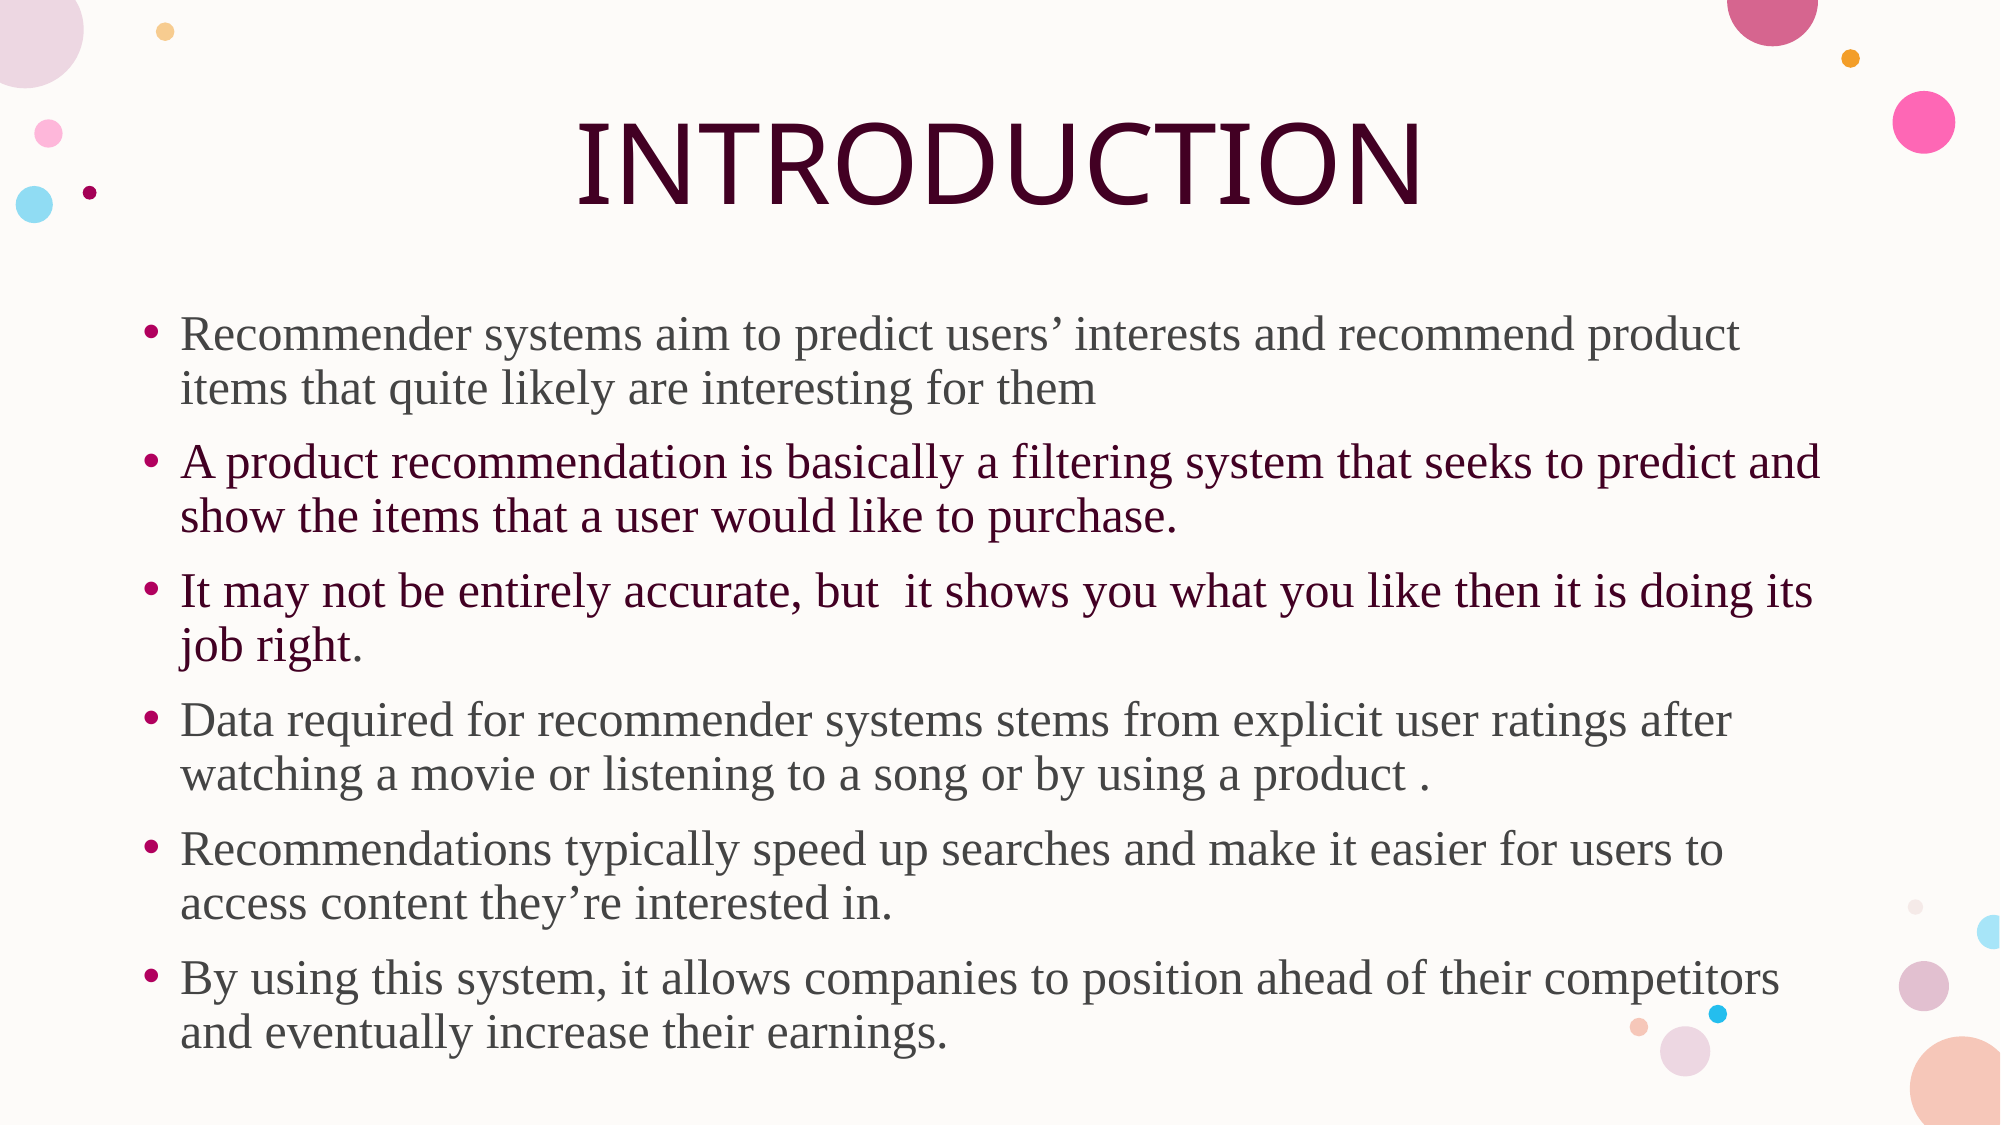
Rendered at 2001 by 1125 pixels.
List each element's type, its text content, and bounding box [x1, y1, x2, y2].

title INTRODUCTION [127, 59, 1877, 278]
list Recommender systems aim to predict users’ interests and recommend product items that quite likely are interesting for them A product recommendation is basically a filtering system that seeks to predict and show the items that a user would like to purchase. It may not be entirely accurate, but it shows you what you like then it is doing its job right. Data required for recommender systems stems from explicit user ratings after watching a movie or listening to a song or by using a product . Recommendations typically speed up searches and make it easier for users to access content they’re interested in. By using this system, it allows companies to position ahead of their competitors and eventually increase their earnings. [127, 299, 1877, 1014]
